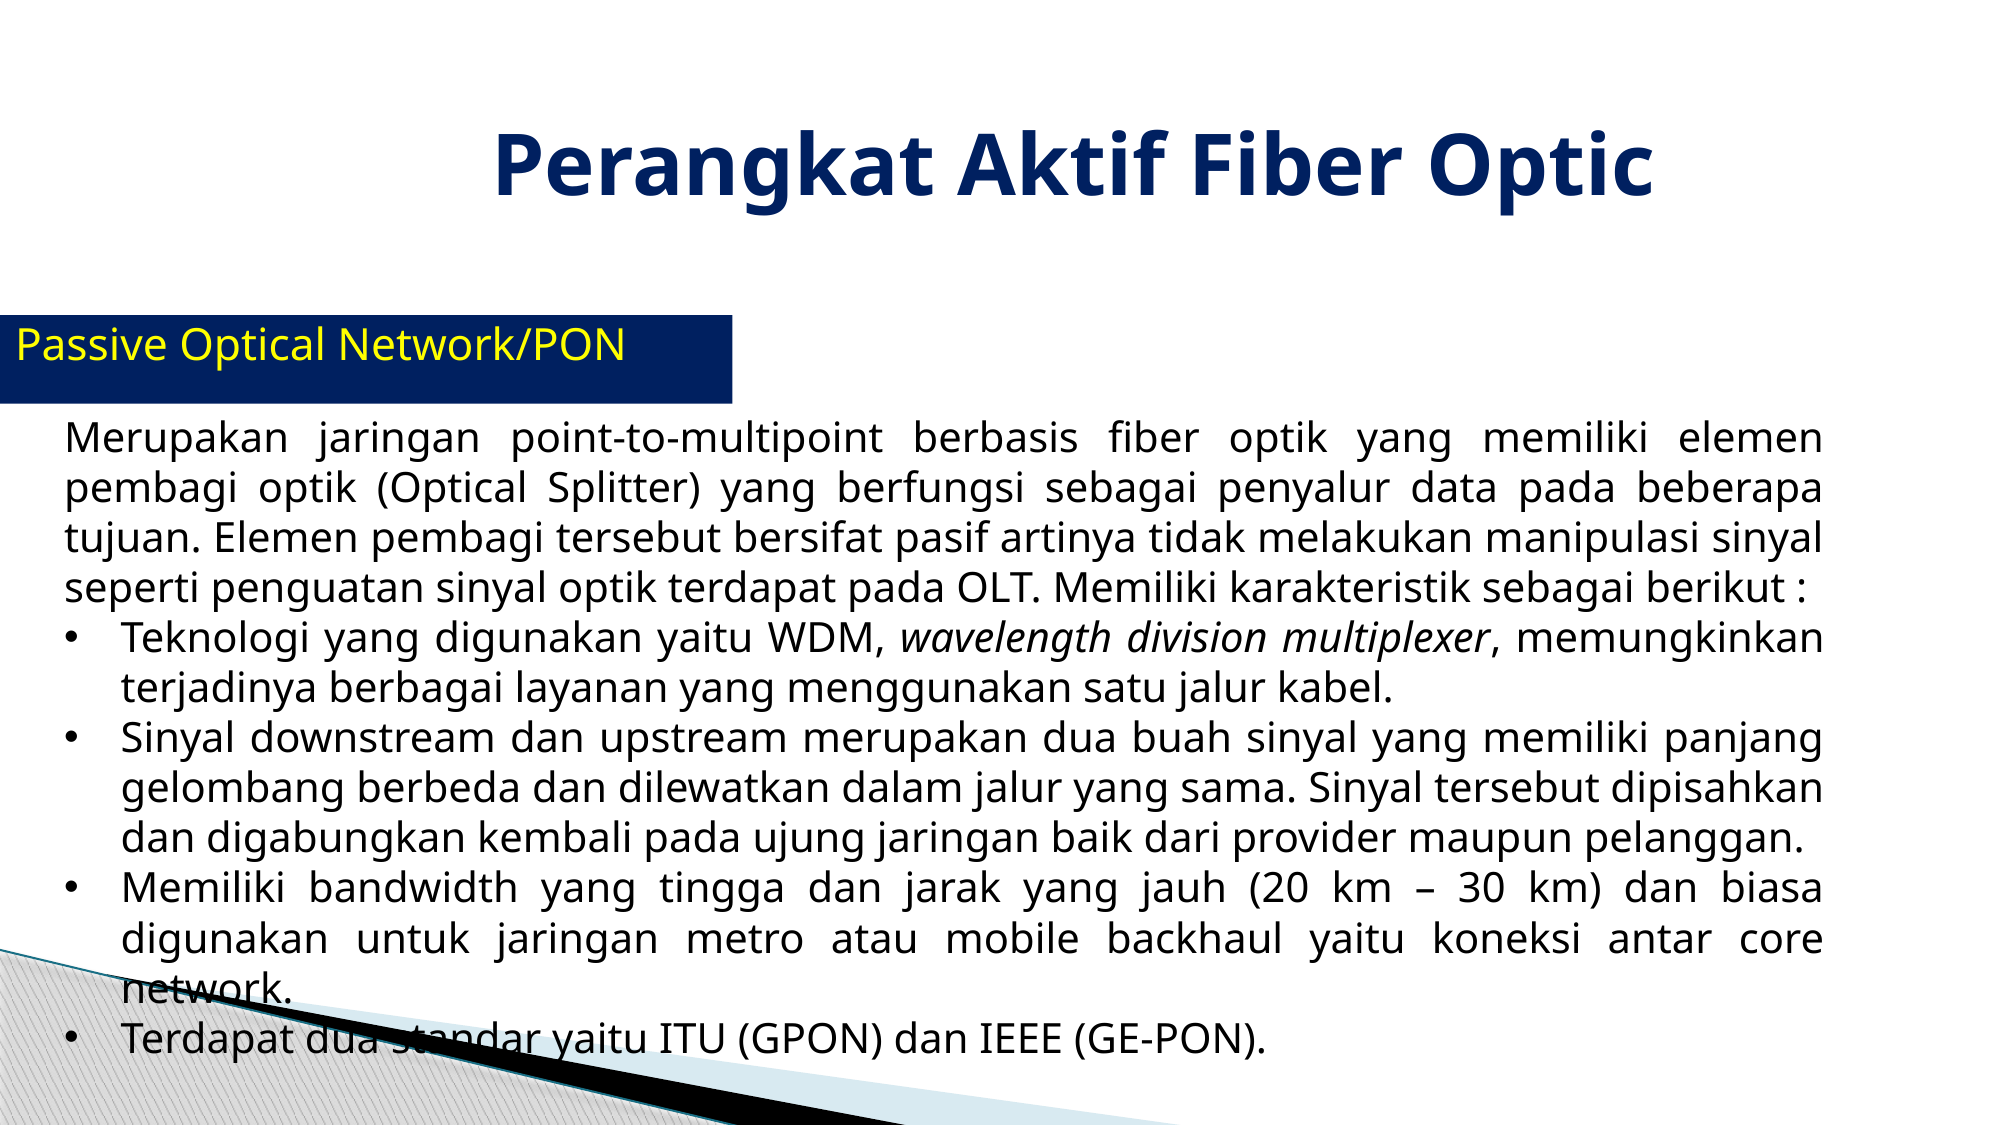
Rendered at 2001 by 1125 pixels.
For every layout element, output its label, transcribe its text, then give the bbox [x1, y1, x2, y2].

title Perangkat Aktif Fiber Optic [476, 52, 1990, 271]
text_box Merupakan jaringan point-to-multipoint berbasis fiber optik yang memiliki elemen pembagi optik (Optical Splitter) yang berfungsi sebagai penyalur data pada beberapa tujuan. Elemen pembagi tersebut bersifat pasif artinya tidak melakukan manipulasi sinyal seperti penguatan sinyal optik terdapat pada OLT. Memiliki karakteristik sebagai berikut : Teknologi yang digunakan yaitu WDM, wavelength division multiplexer, memungkinkan terjadinya berbagai layanan yang menggunakan satu jalur kabel. Sinyal downstream dan upstream merupakan dua buah sinyal yang memiliki panjang gelombang berbeda dan dilewatkan dalam jalur yang sama. Sinyal tersebut dipisahkan dan digabungkan kembali pada ujung jaringan baik dari provider maupun pelanggan. Memiliki bandwidth yang tingga dan jarak yang jauh (20 km – 30 km) dan biasa digunakan untuk jaringan metro atau mobile backhaul yaitu koneksi antar core network. Terdapat dua standar yaitu ITU (GPON) dan IEEE (GE-PON). [49, 403, 1840, 1069]
text_box Passive Optical Network/PON [0, 315, 733, 404]
